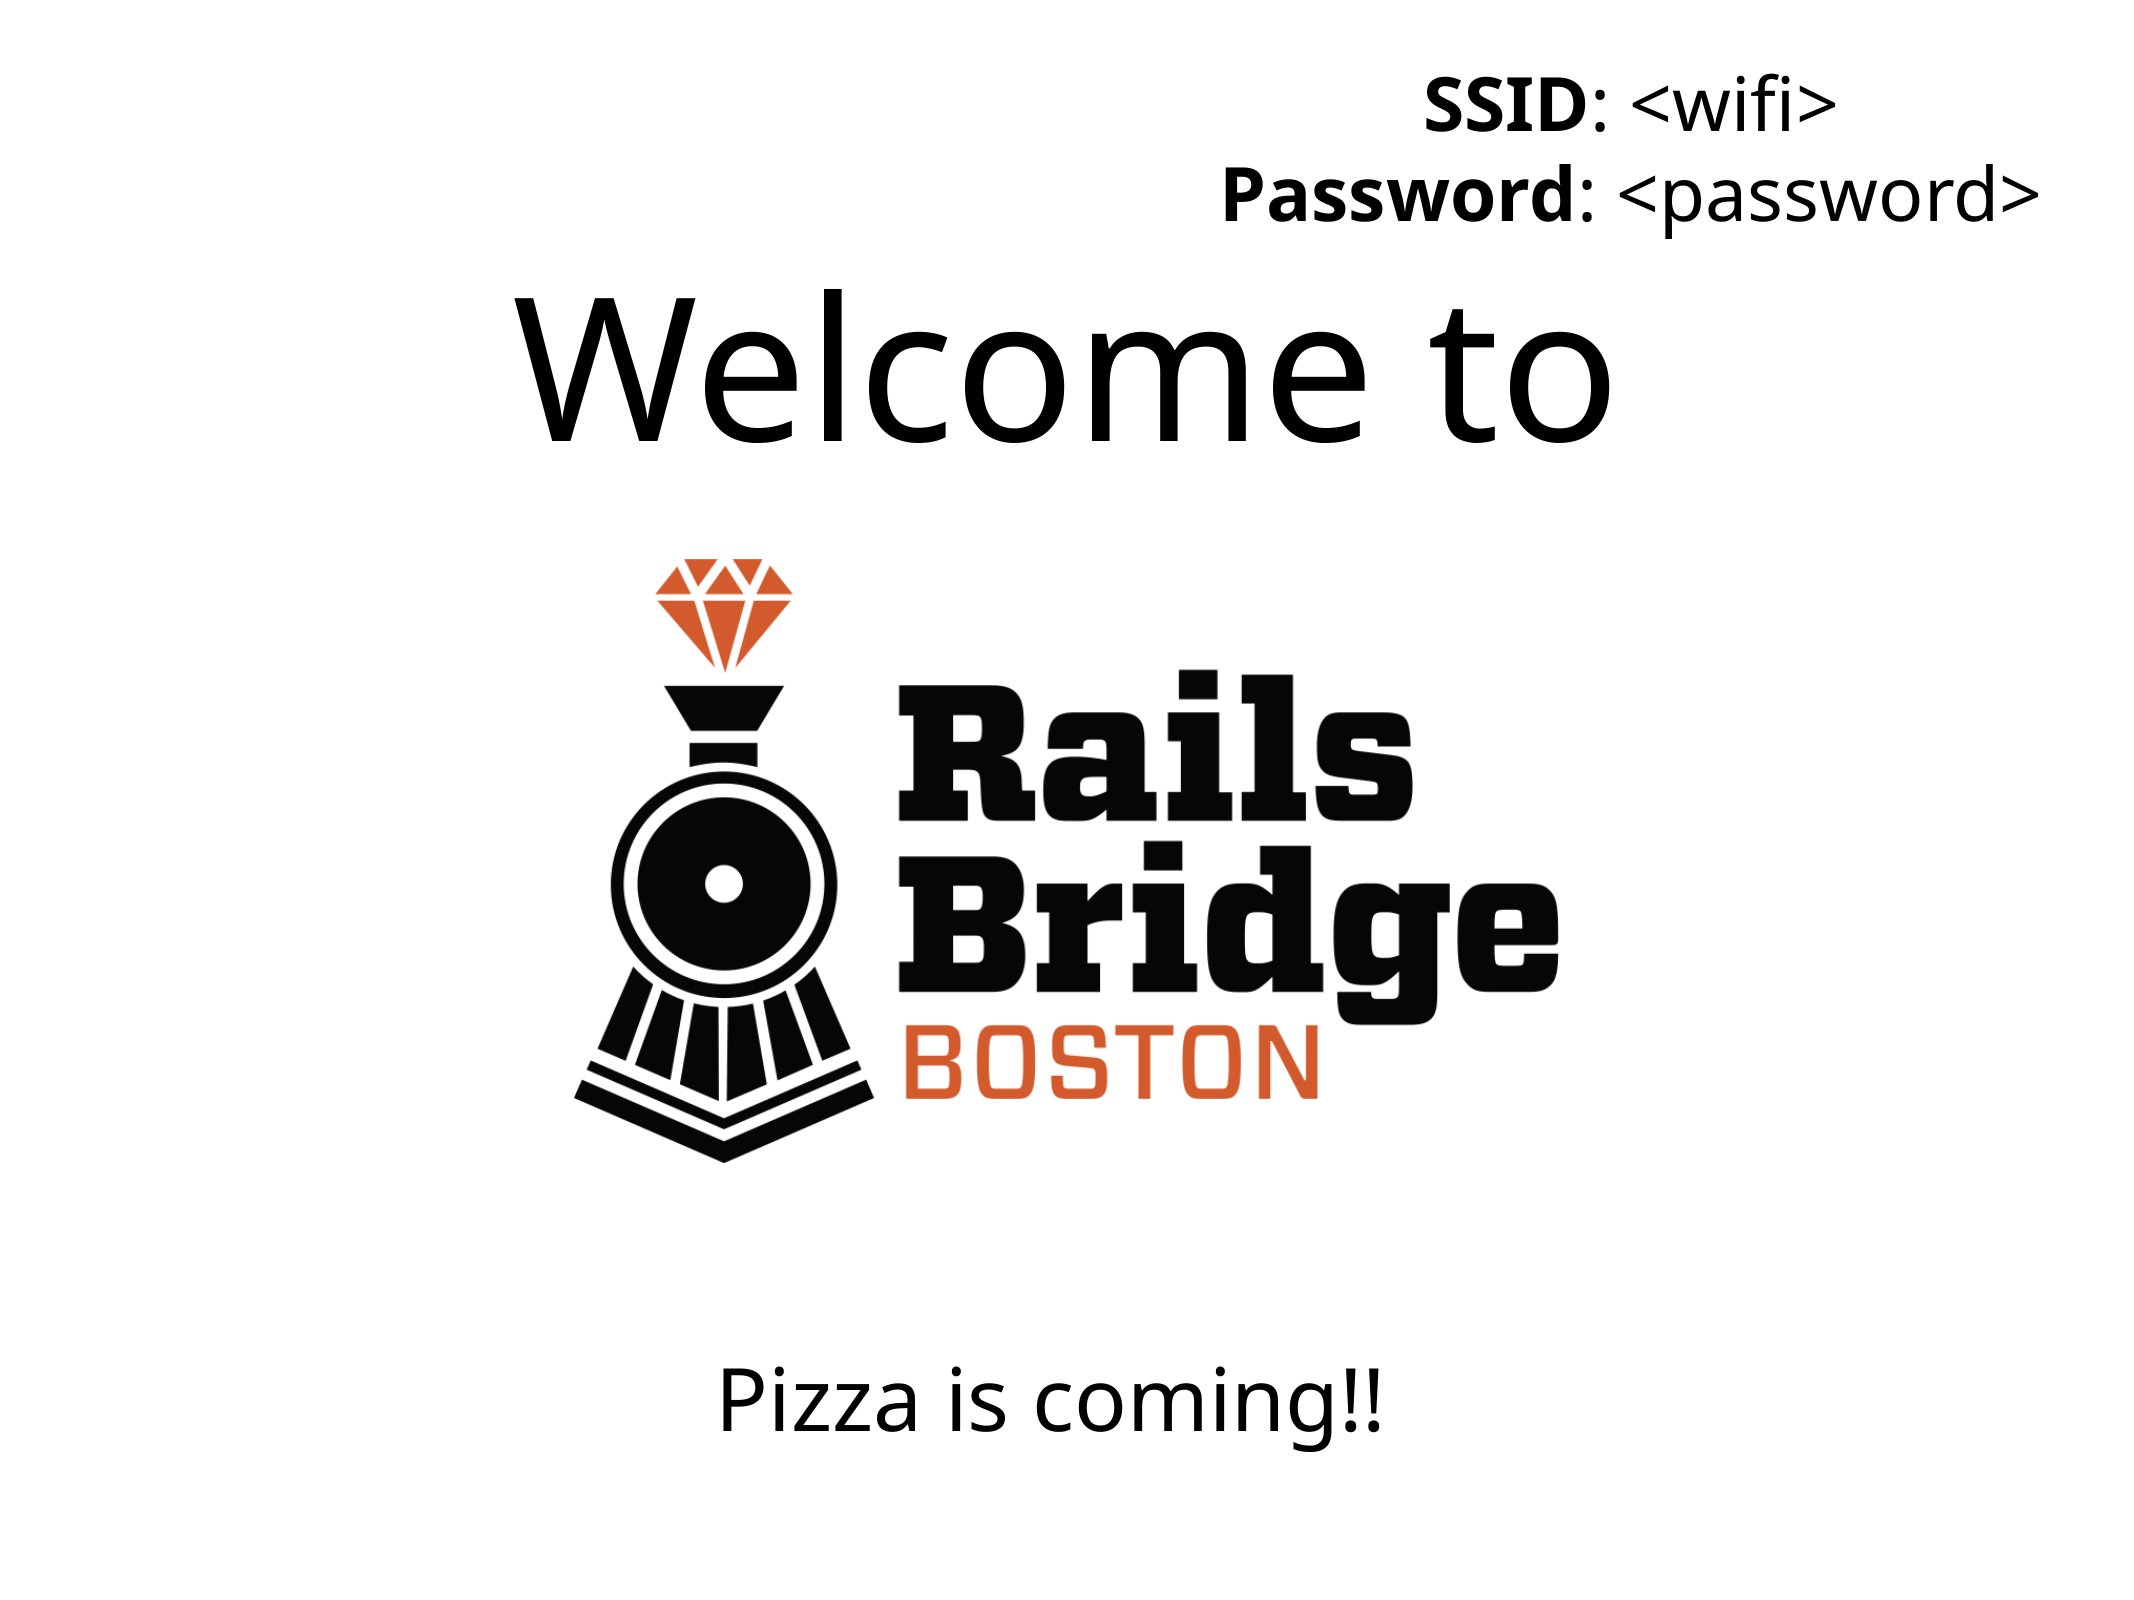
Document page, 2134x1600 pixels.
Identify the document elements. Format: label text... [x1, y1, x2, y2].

text_box Pizza is coming!! [707, 1335, 1396, 1458]
picture [574, 559, 1559, 1164]
text_box SSID: <wifi> Password: <password> [1181, 48, 2082, 246]
title Welcome to [458, 234, 1675, 491]
